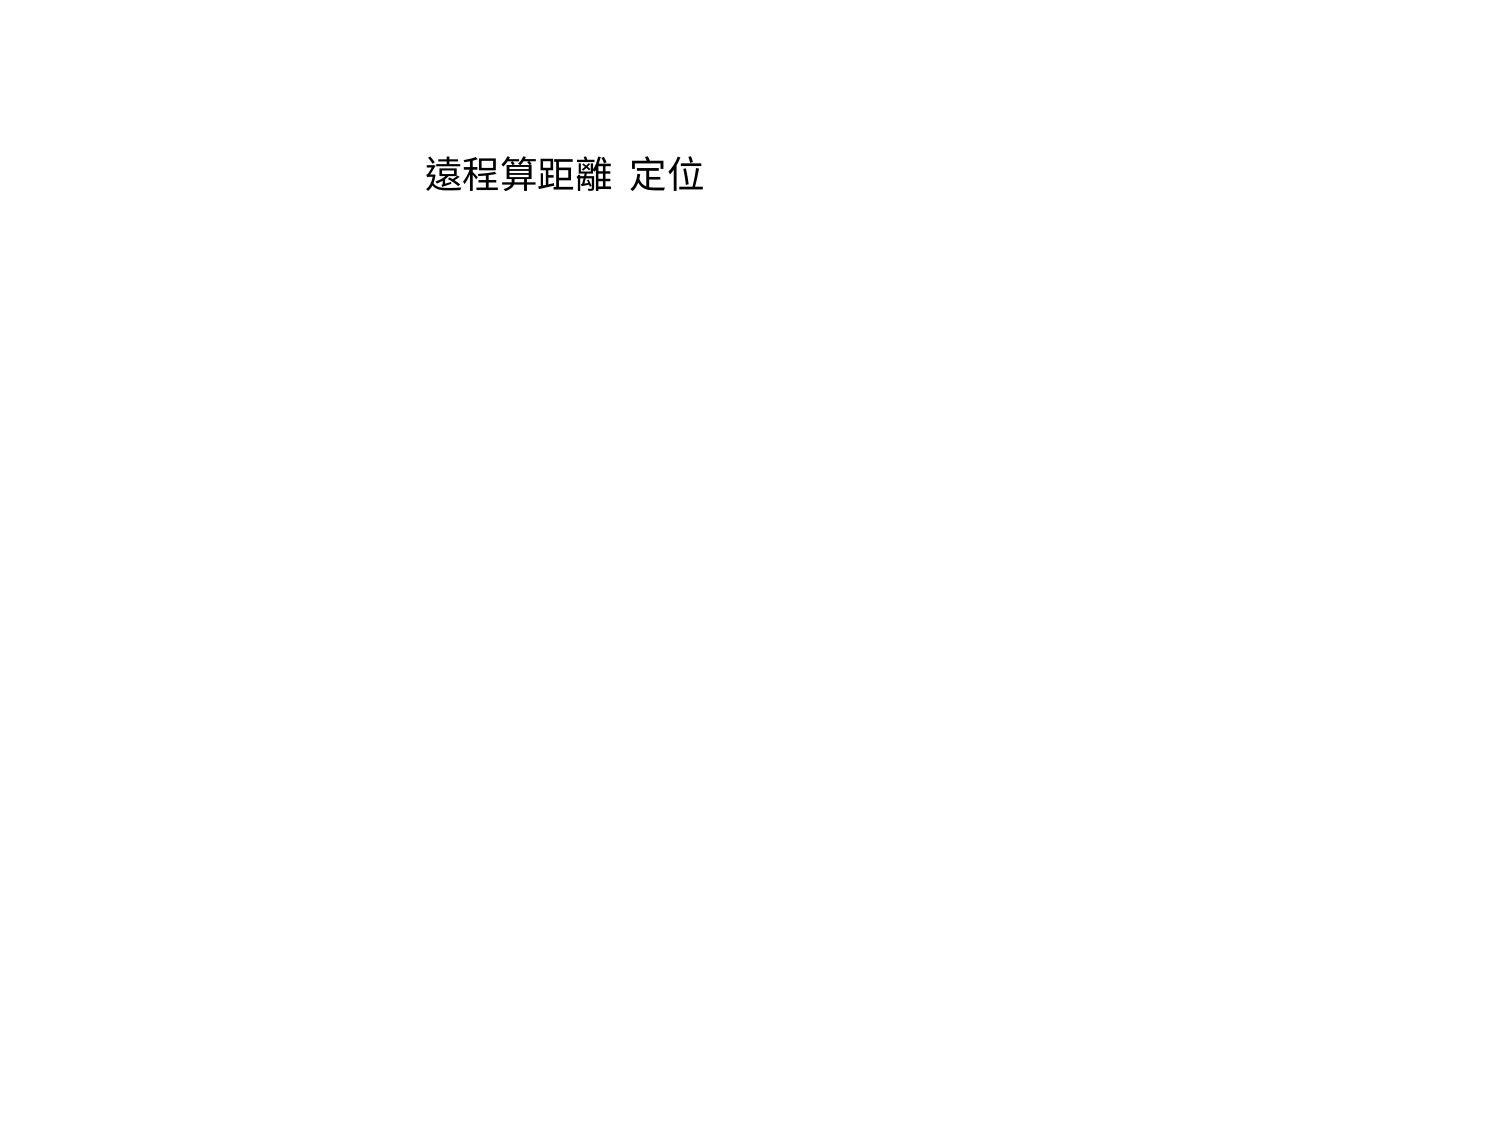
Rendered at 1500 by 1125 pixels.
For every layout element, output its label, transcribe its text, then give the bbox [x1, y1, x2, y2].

text_box 遠程算距離 定位 [410, 144, 1224, 204]
